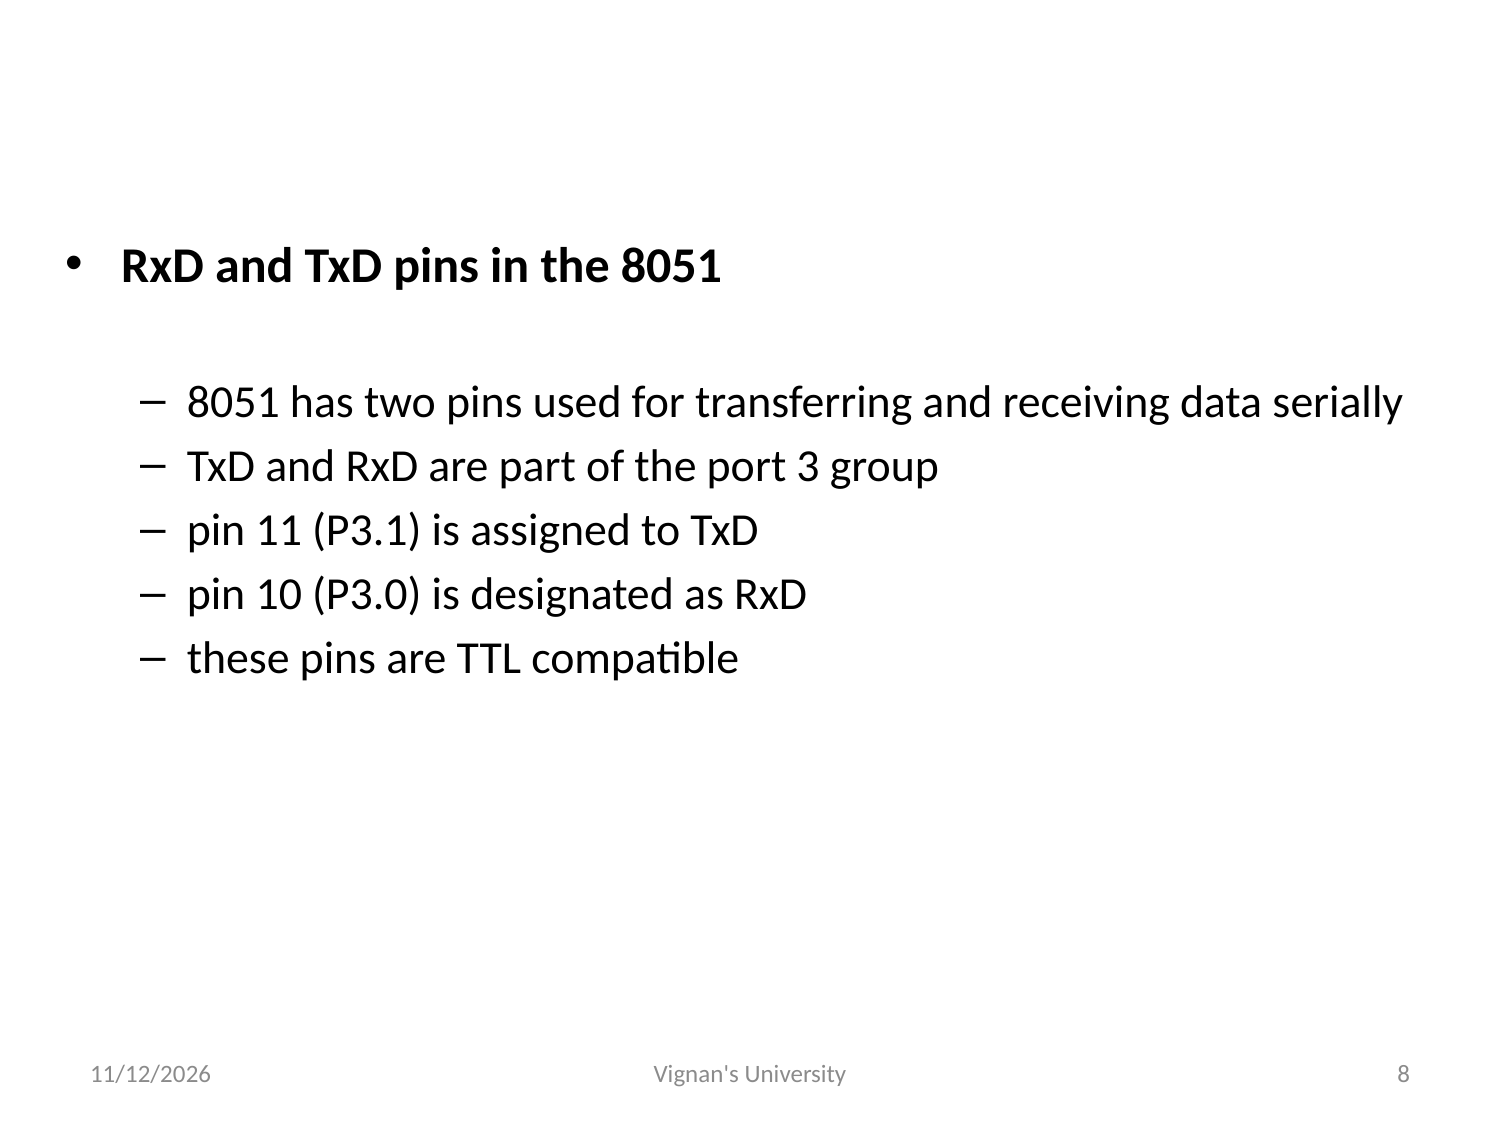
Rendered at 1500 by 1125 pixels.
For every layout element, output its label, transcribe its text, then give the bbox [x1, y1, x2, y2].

footer Vignan's University [512, 1042, 988, 1103]
list RxD and TxD pins in the 8051 8051 has two pins used for transferring and receiving data serially TxD and RxD are part of the port 3 group pin 11 (P3.1) is assigned to TxD pin 10 (P3.0) is designated as RxD these pins are TTL compatible [50, 224, 1425, 968]
slide_number 8 [1074, 1042, 1425, 1103]
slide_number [75, 1042, 425, 1103]
